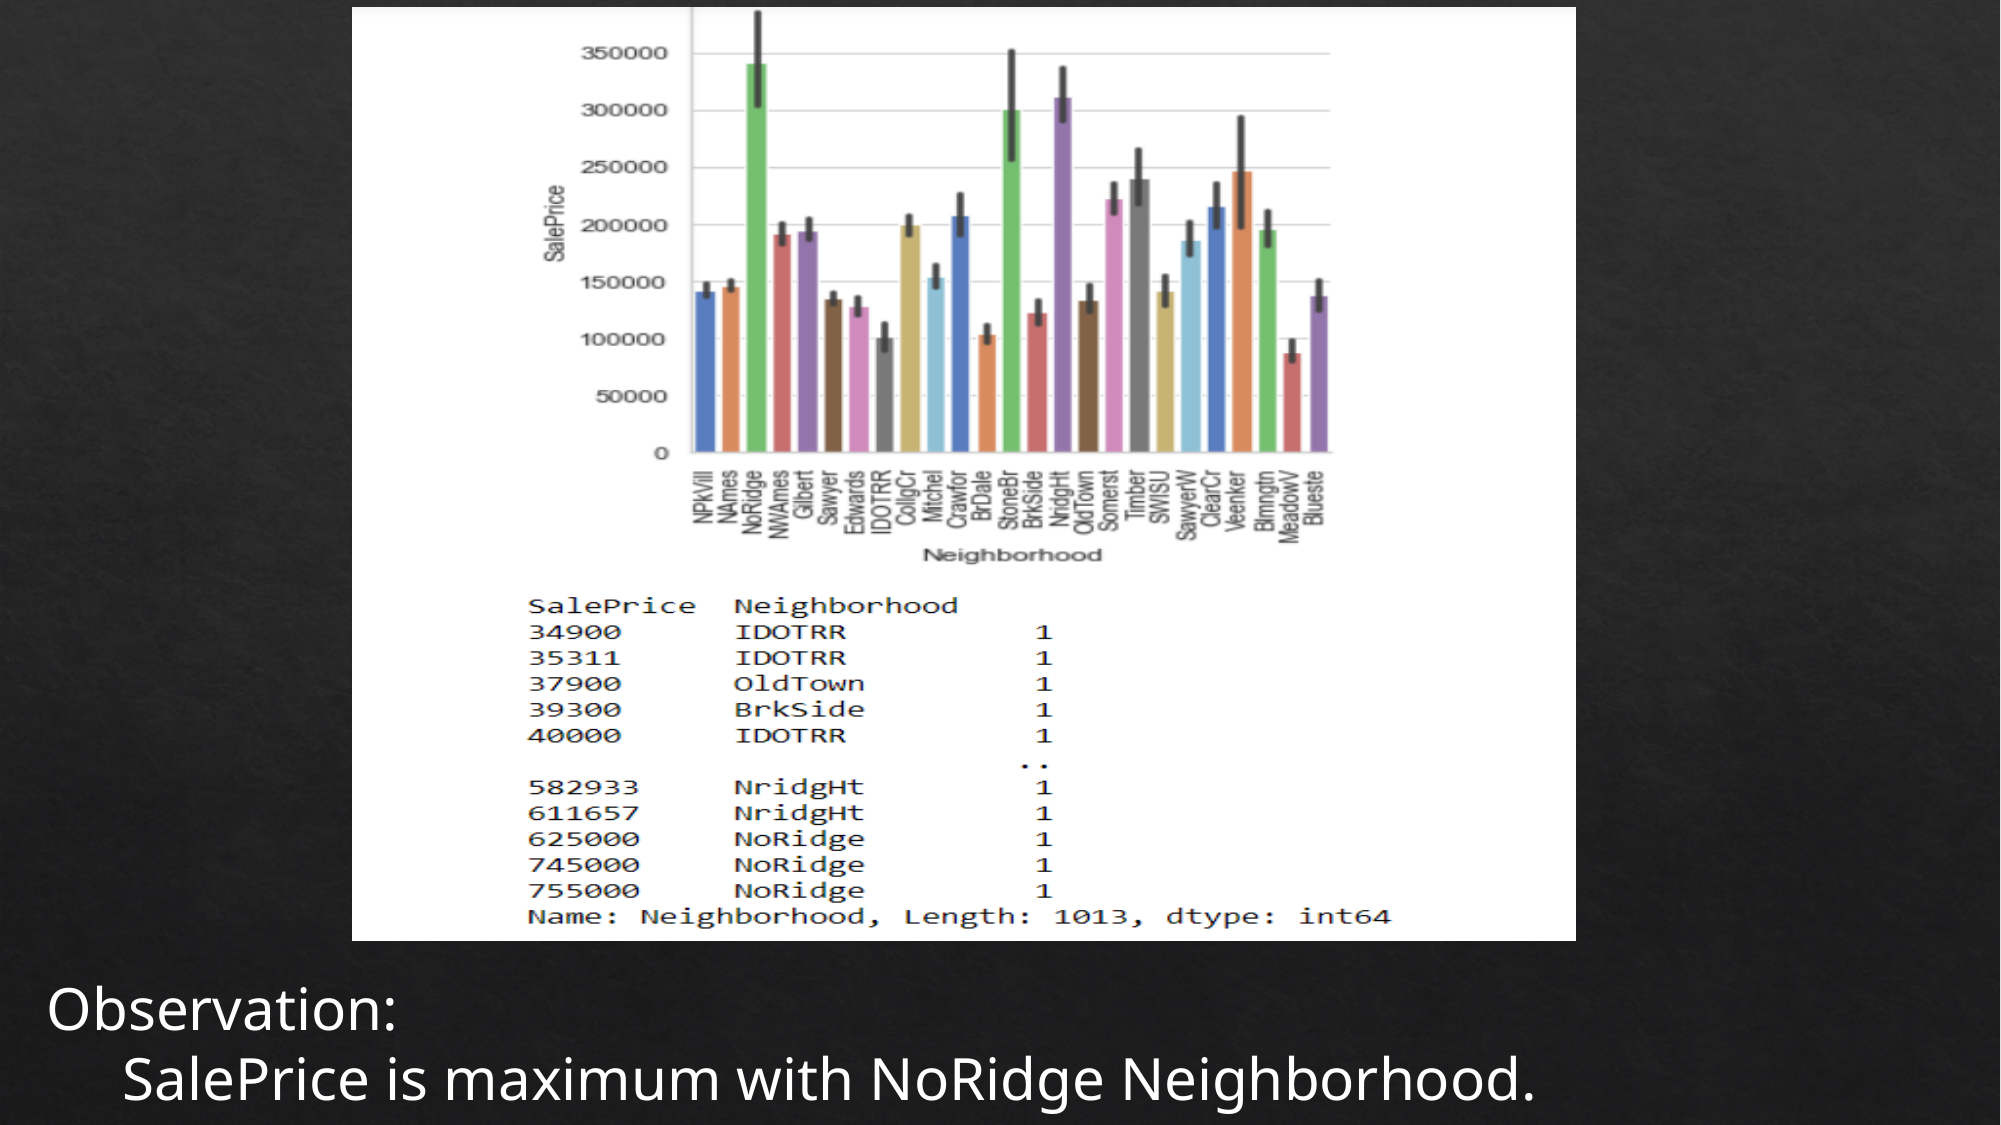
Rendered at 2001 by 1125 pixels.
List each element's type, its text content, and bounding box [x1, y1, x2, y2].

text_box Observation: SalePrice is maximum with NoRidge Neighborhood. [31, 965, 1631, 1120]
picture [351, 7, 1577, 941]
